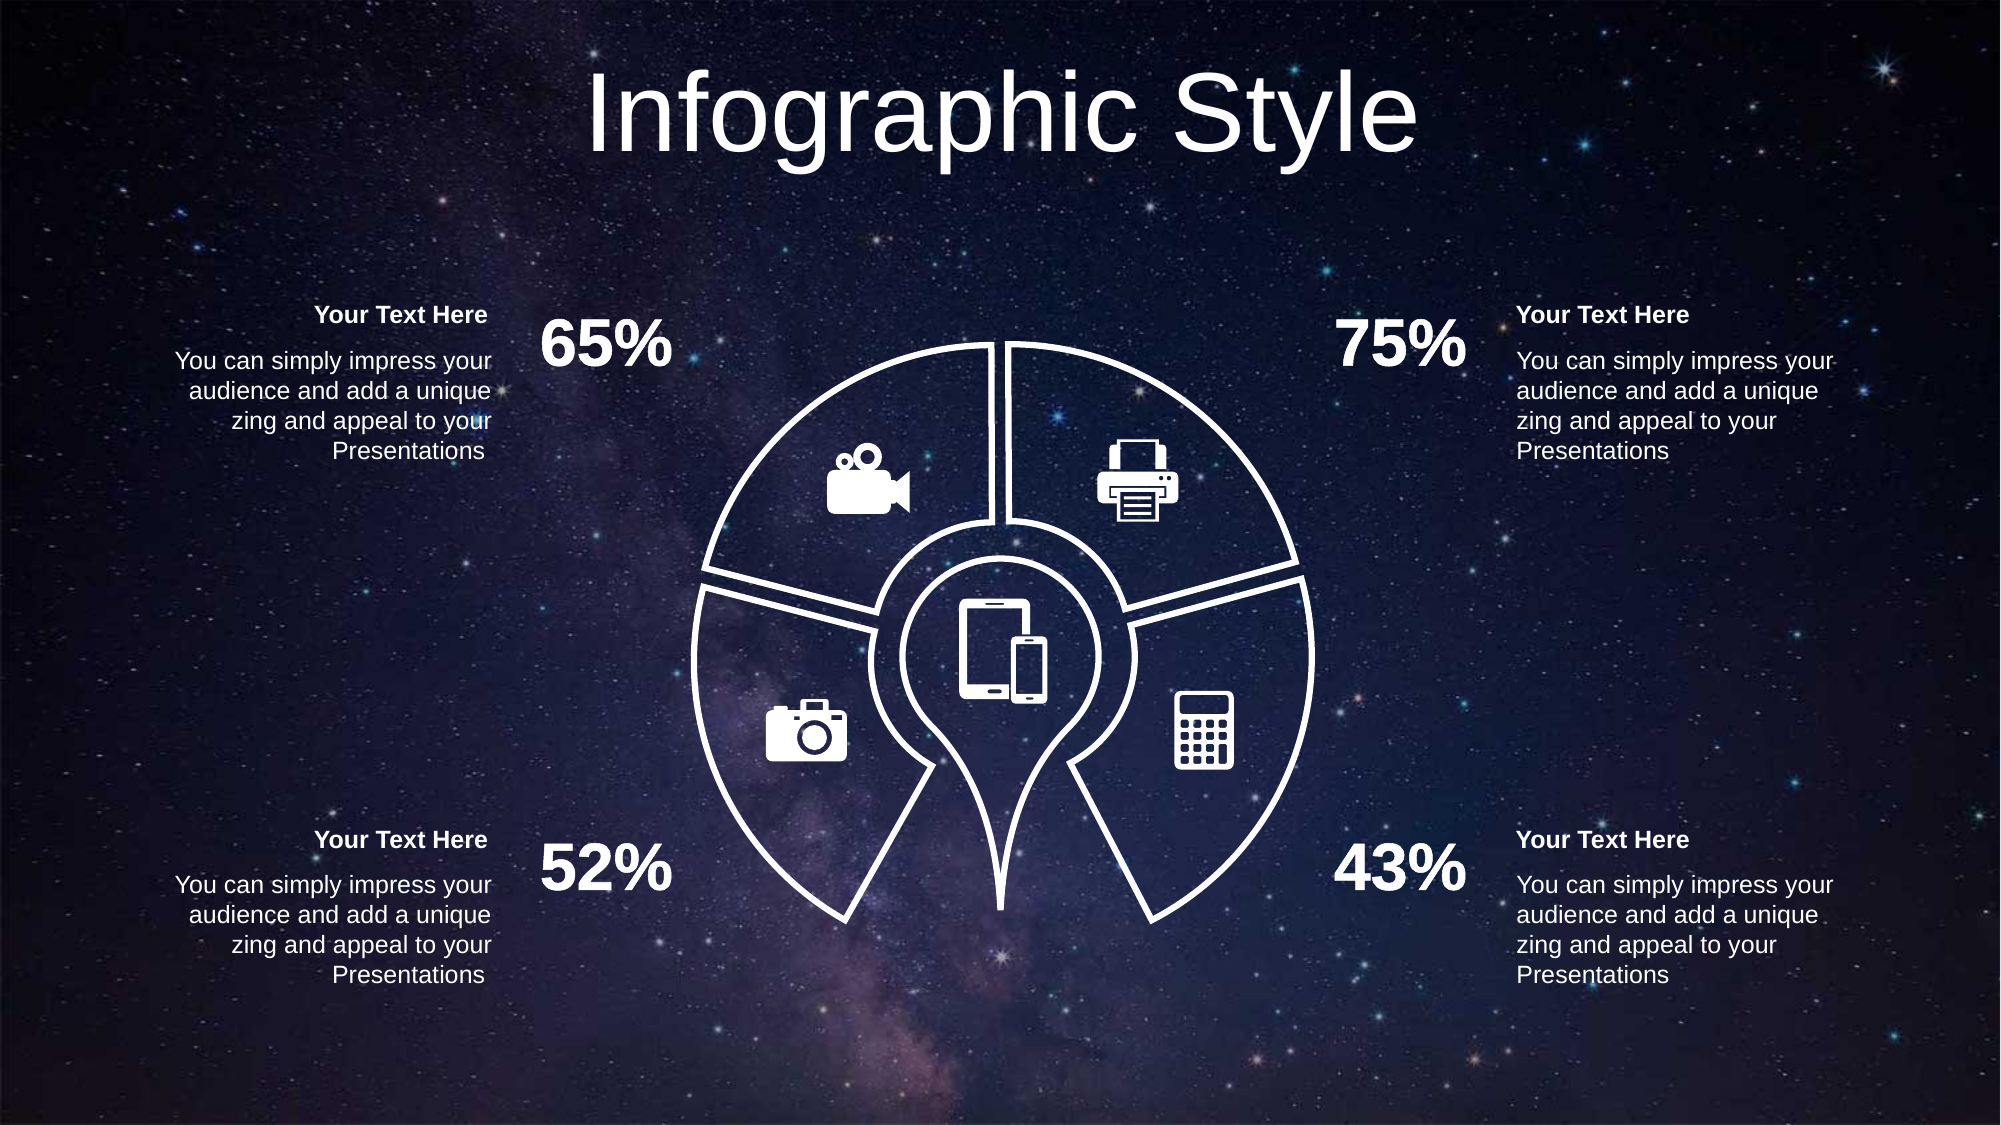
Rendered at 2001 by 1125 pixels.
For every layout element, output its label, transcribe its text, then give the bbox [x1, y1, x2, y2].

list Infographic Style [53, 55, 1952, 175]
text_box 43% [1315, 815, 1485, 911]
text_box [1500, 291, 1861, 474]
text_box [1500, 815, 1861, 998]
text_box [147, 291, 508, 474]
text_box 75% [1315, 291, 1485, 387]
picture [0, 0, 2001, 1125]
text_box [147, 815, 508, 998]
text_box 65% [521, 291, 691, 387]
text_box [693, 344, 1312, 959]
text_box 52% [521, 815, 691, 911]
